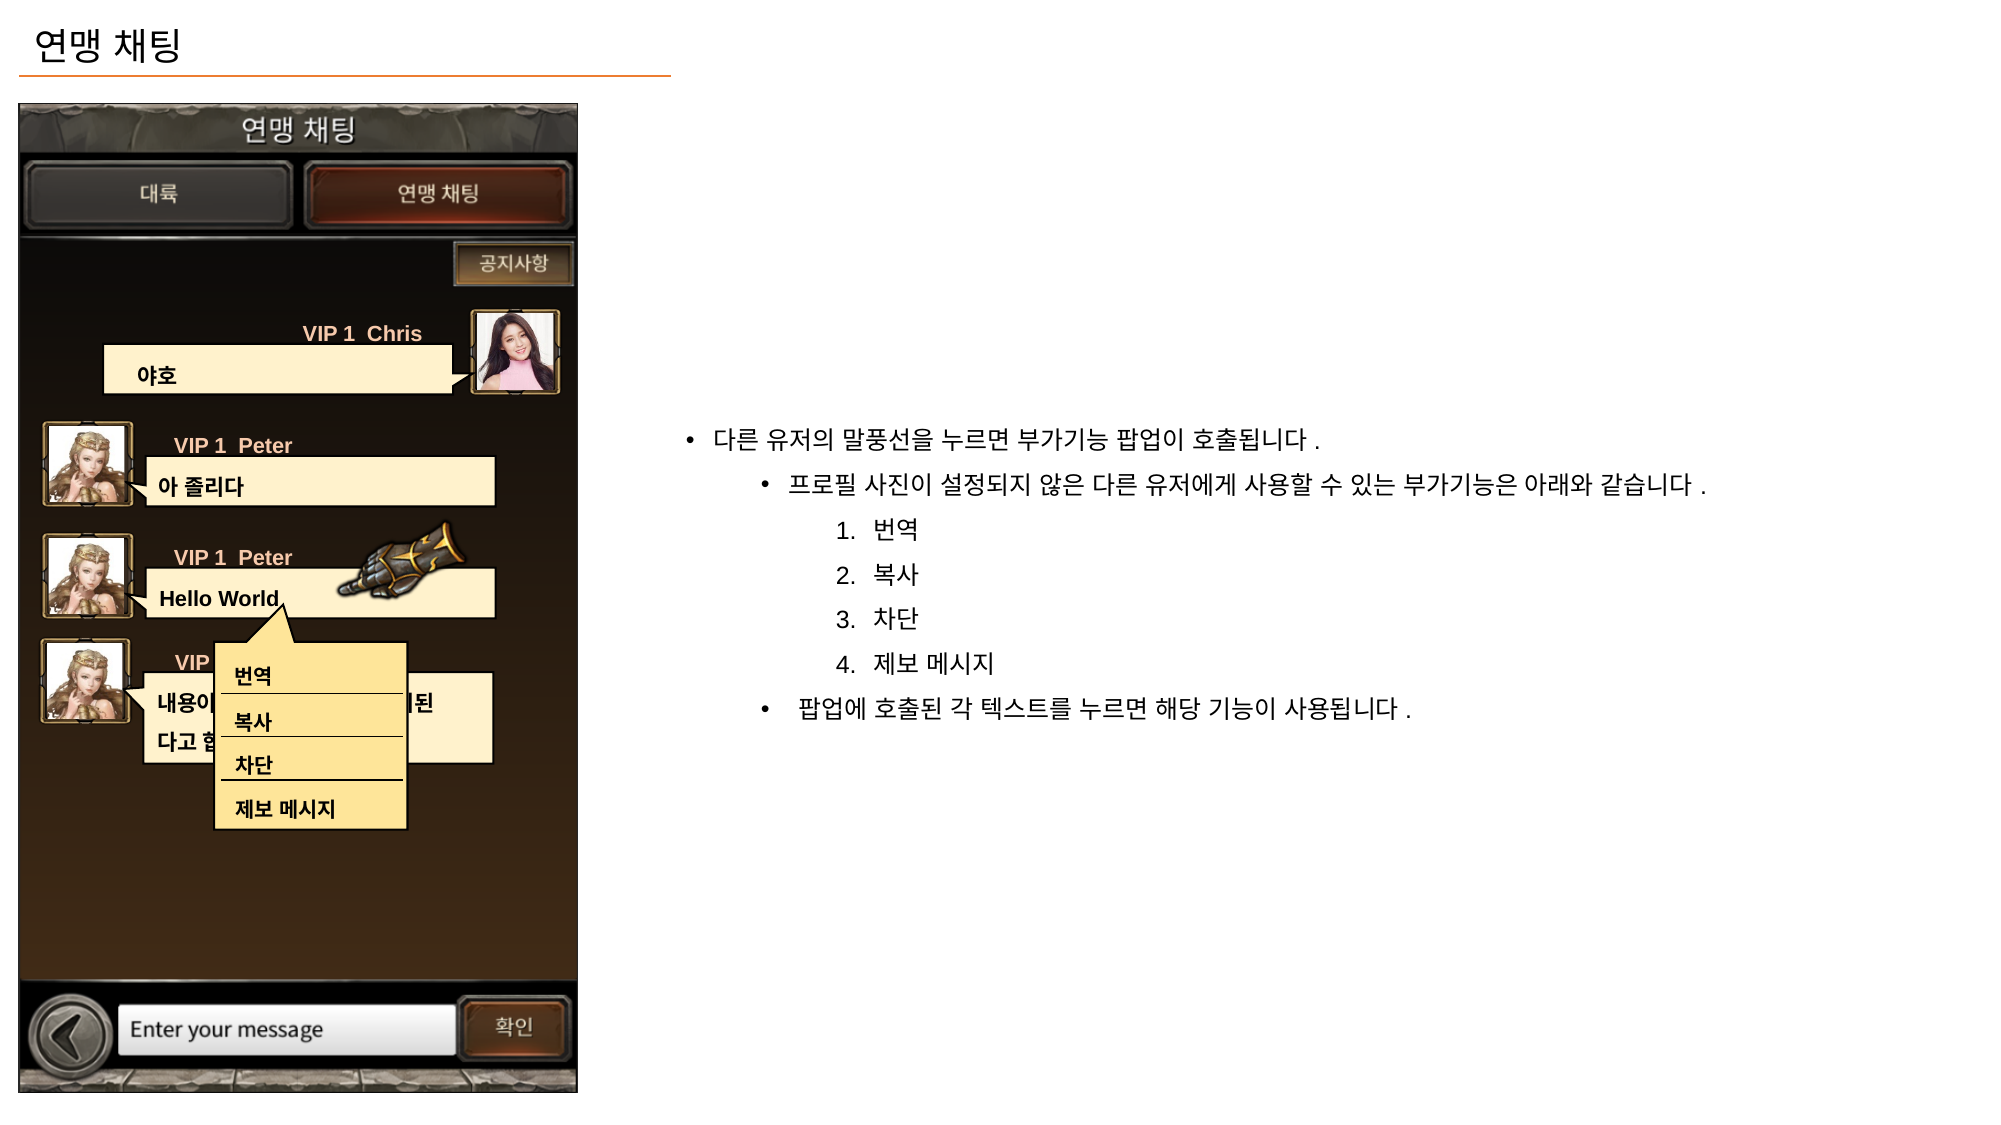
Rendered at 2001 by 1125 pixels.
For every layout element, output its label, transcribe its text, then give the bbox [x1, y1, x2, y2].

picture [18, 103, 579, 1093]
text_box 연맹 채팅 [19, 15, 215, 75]
text_box 다른 유저의 말풍선을 누르면 부가기능 팝업이 호출됩니다. 프로필 사진이 설정되지 않은 다른 유저에게 사용할 수 있는 부가기능은 아래와 같습니다. 번역 복사 차단 제보 메시지 팝업에 호출된 각 텍스트를 누르면 해당 기능이 사용됩니다. [670, 402, 1860, 736]
